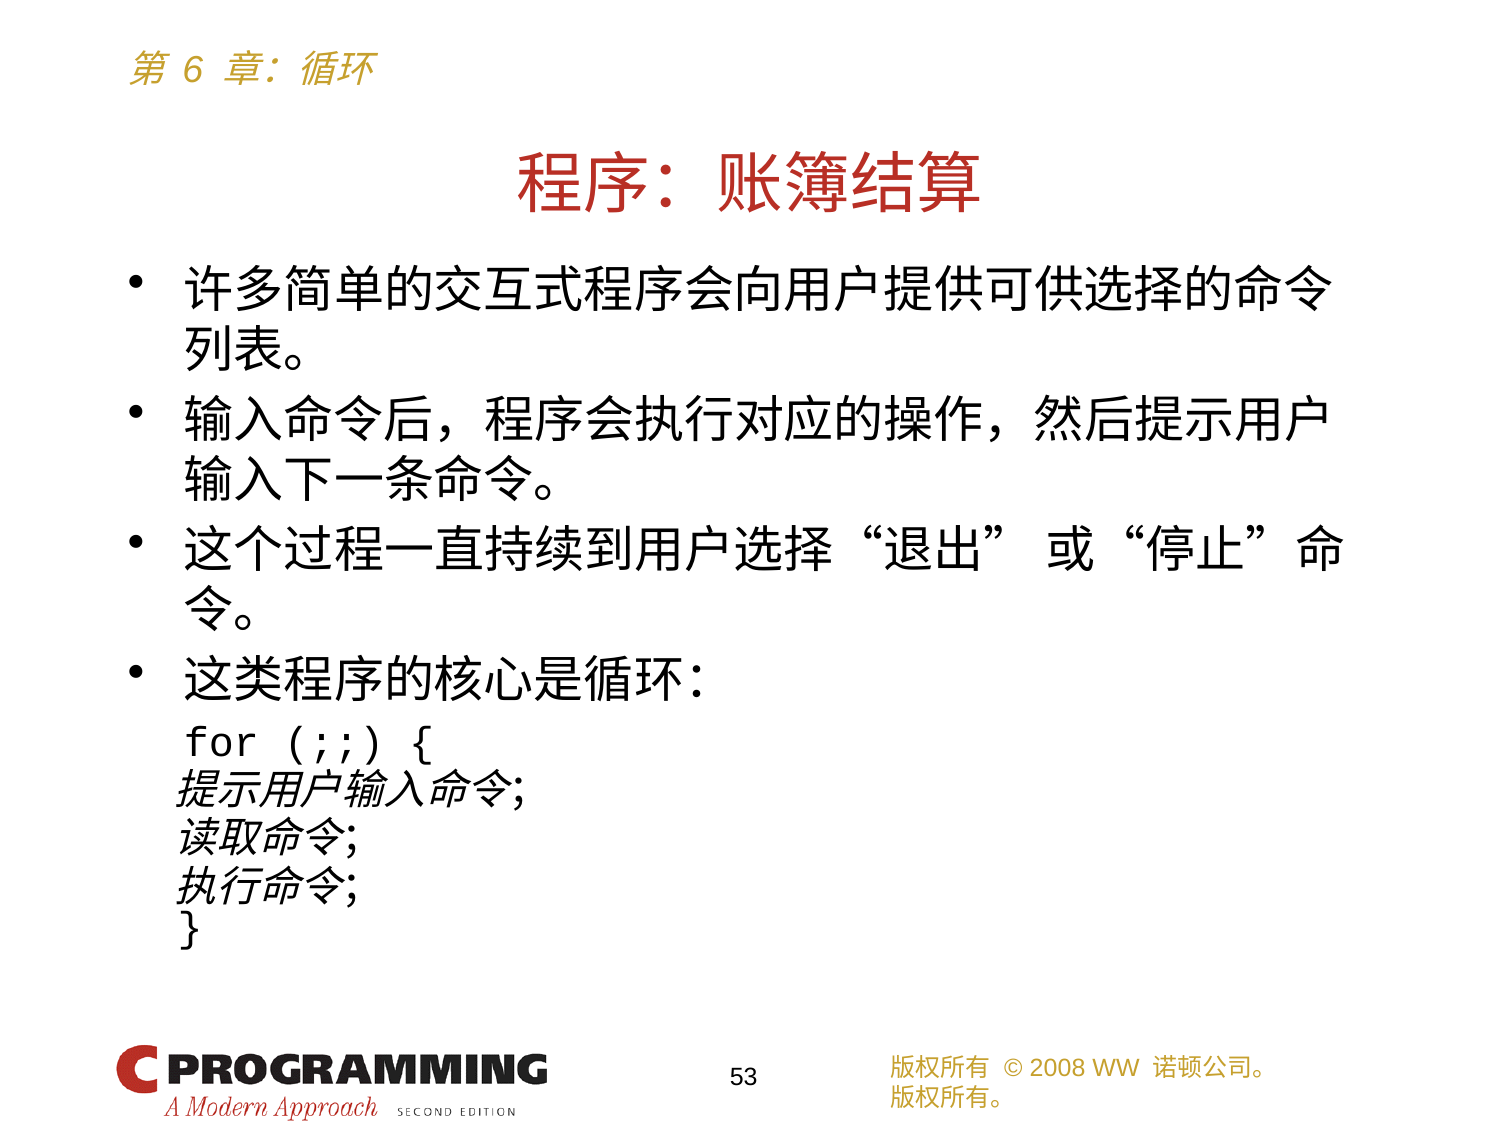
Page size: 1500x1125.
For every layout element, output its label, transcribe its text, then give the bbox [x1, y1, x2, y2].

slide_number 53 [687, 1049, 801, 1101]
footer 版权所有 © 2008 WW 诺顿公司。 版权所有。 [874, 1043, 1388, 1119]
title 程序：账簿结算 [112, 125, 1388, 238]
list 许多简单的交互式程序会向用户提供可供选择的命令列表。 输入命令后，程序会执行对应的操作，然后提示用户输入下一条命令。 这个过程一直持续到用户选择“退出” 或“停止”命令。 这类程序的核心是循环： for (;;) { 提示用户输入命令； 读取命令； 执行命令； } [112, 249, 1388, 1038]
picture [112, 1041, 550, 1123]
